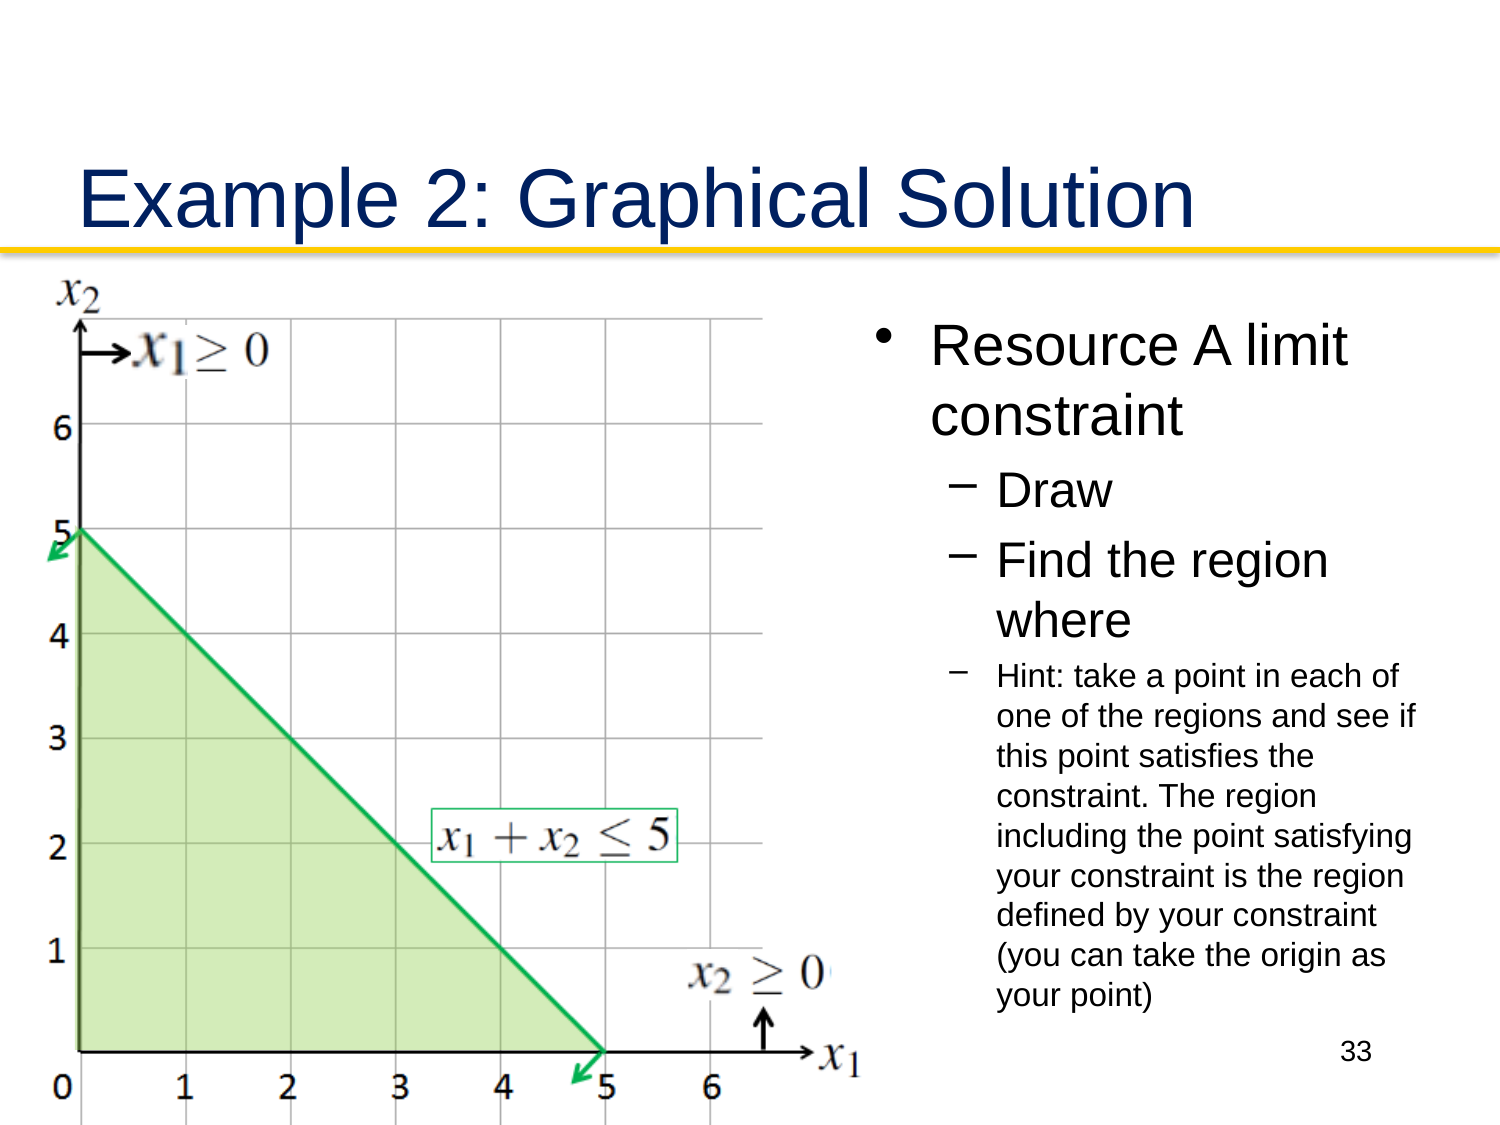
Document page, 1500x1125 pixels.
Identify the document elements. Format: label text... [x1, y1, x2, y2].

picture [25, 262, 863, 1125]
title Example 2: Graphical Solution [62, 99, 1438, 288]
slide_number 33 [1074, 1024, 1388, 1101]
